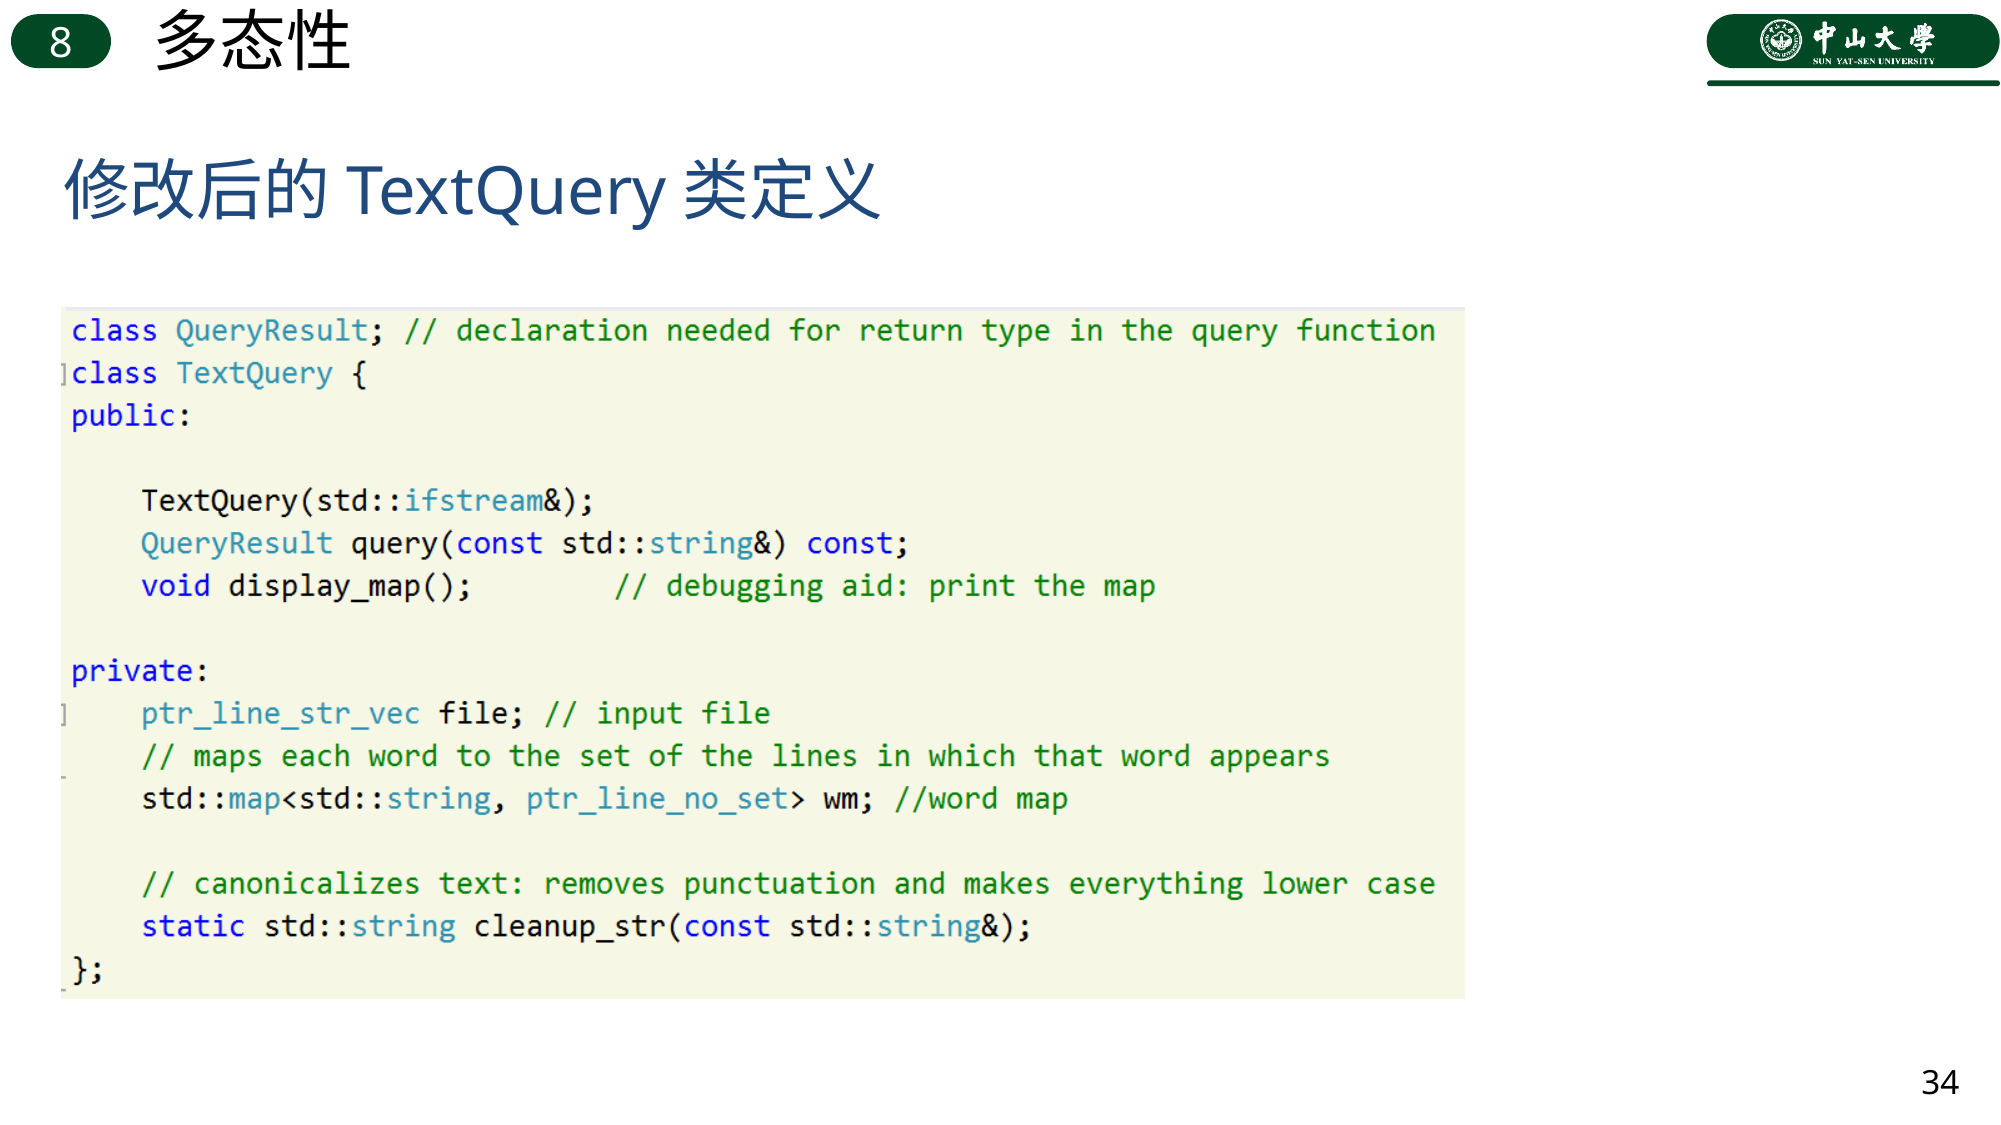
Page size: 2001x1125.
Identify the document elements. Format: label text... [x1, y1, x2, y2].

picture [1749, 8, 1957, 82]
slide_number 34 [1901, 1053, 1975, 1114]
text_box 8 [9, 13, 113, 70]
text_box 多态性 [138, 0, 369, 87]
text_box 修改后的TextQuery类定义 [48, 121, 1399, 255]
picture [60, 307, 1465, 999]
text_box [1706, 14, 2000, 87]
